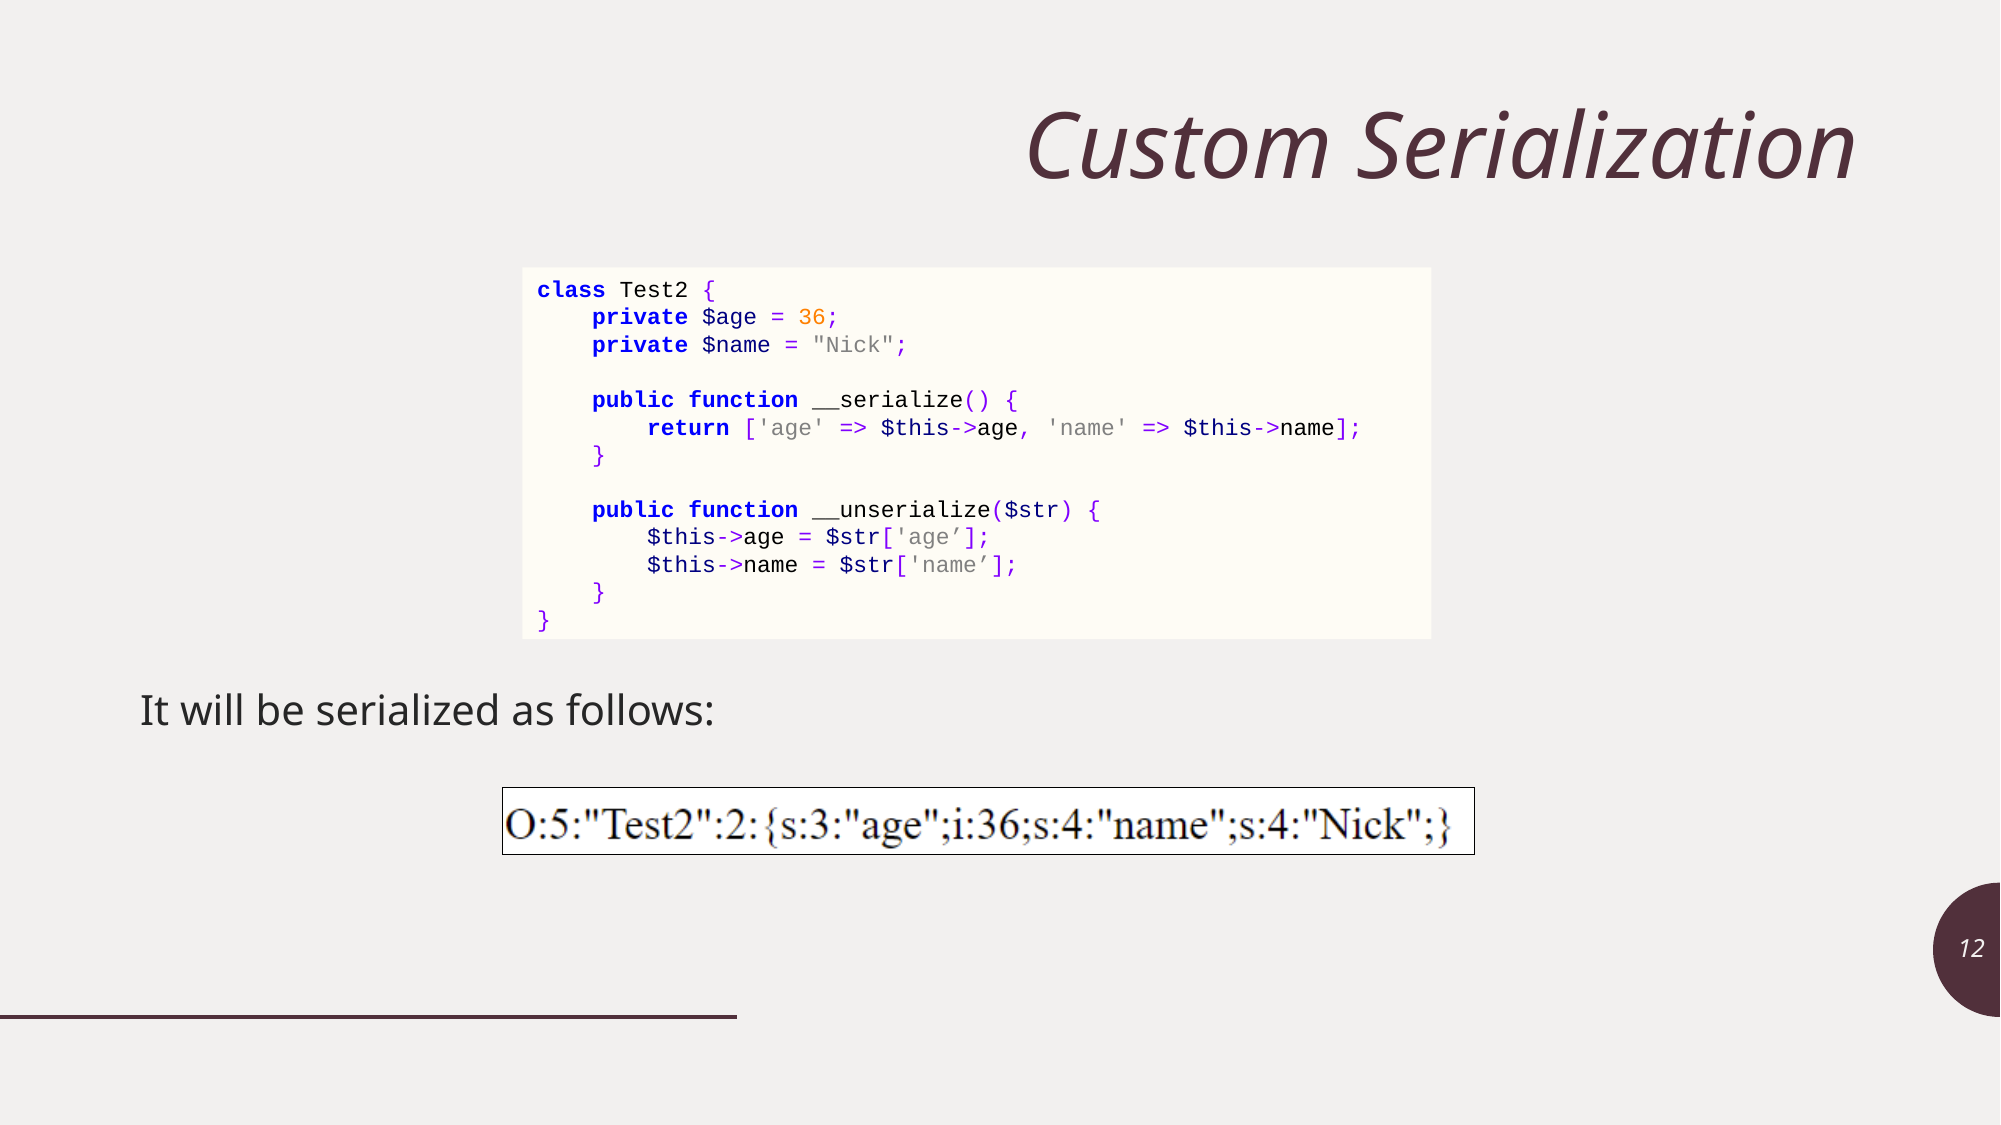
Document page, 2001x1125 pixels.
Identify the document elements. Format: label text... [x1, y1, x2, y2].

list It will be serialized as follows: [125, 227, 1875, 999]
picture [502, 787, 1475, 855]
slide_number 12 [1933, 919, 2000, 980]
text_box class Test2 { private $age = 36; private $name = "Nick"; public function __serialize() { return ['age' => $this->age, 'name' => $this->name]; } public function __unserialize($str) { $this->age = $str['age’]; $this->name = $str['name’]; } } [522, 267, 1432, 640]
title Custom Serialization [125, 91, 1875, 207]
